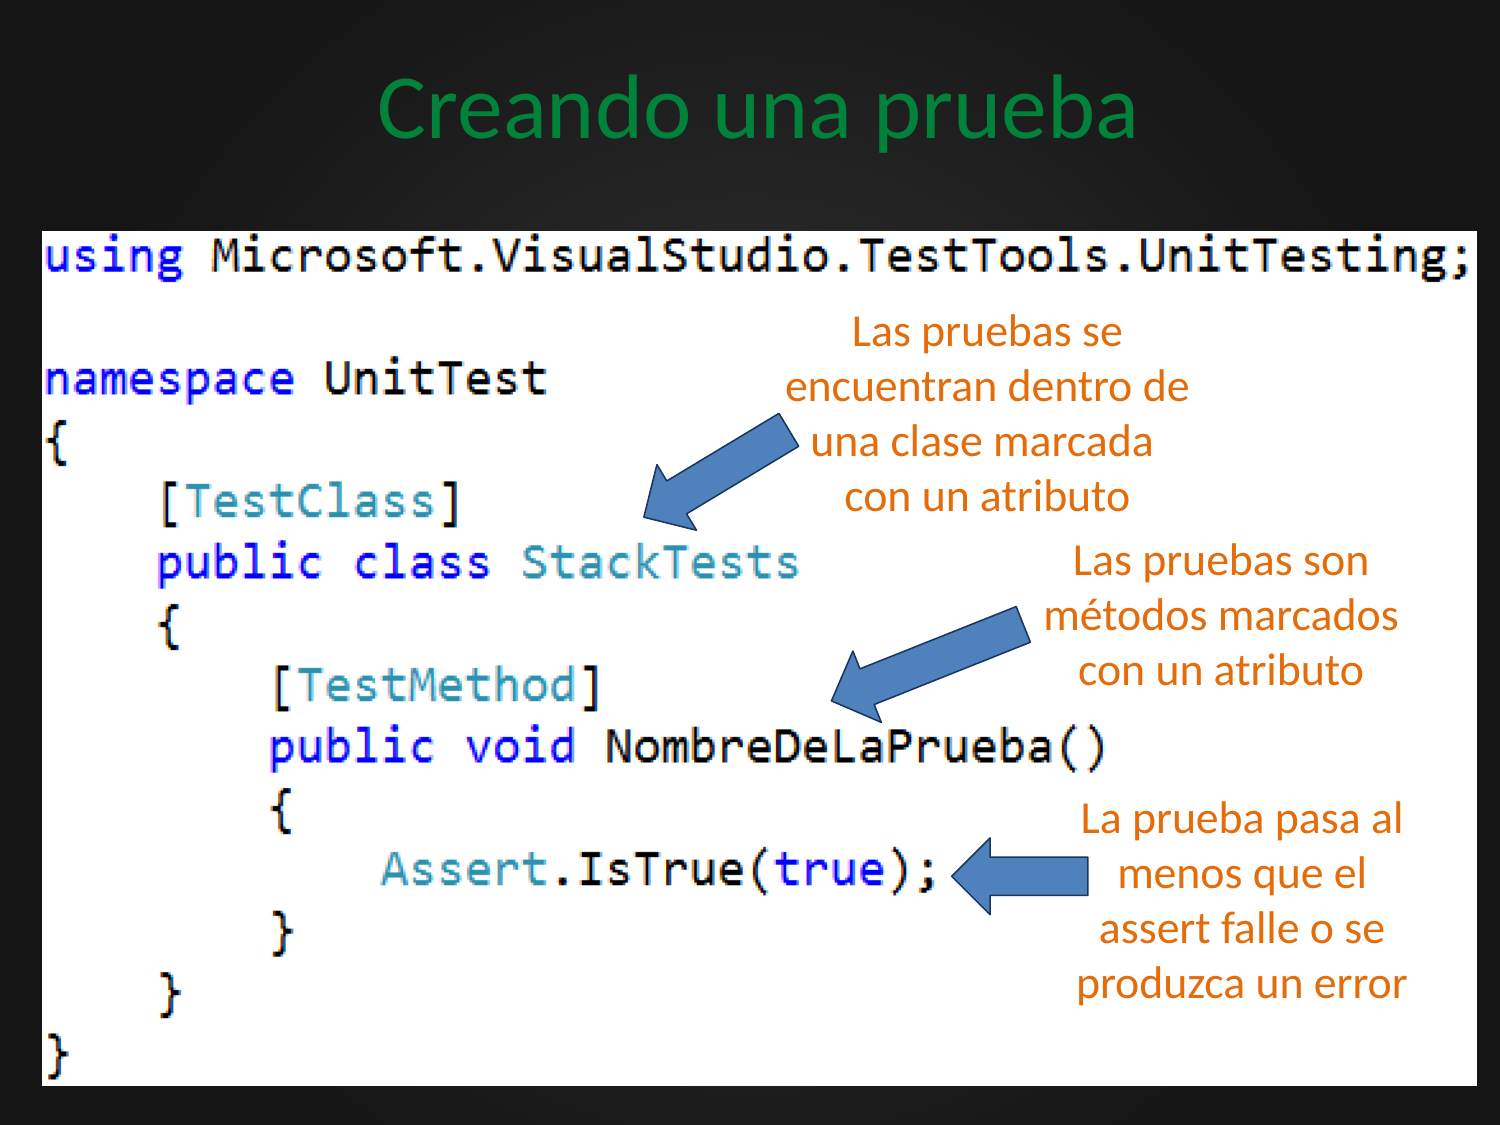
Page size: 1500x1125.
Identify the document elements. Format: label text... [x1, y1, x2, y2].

text_box Creando una prueba [84, 41, 1435, 161]
picture [0, 0, 1500, 1125]
